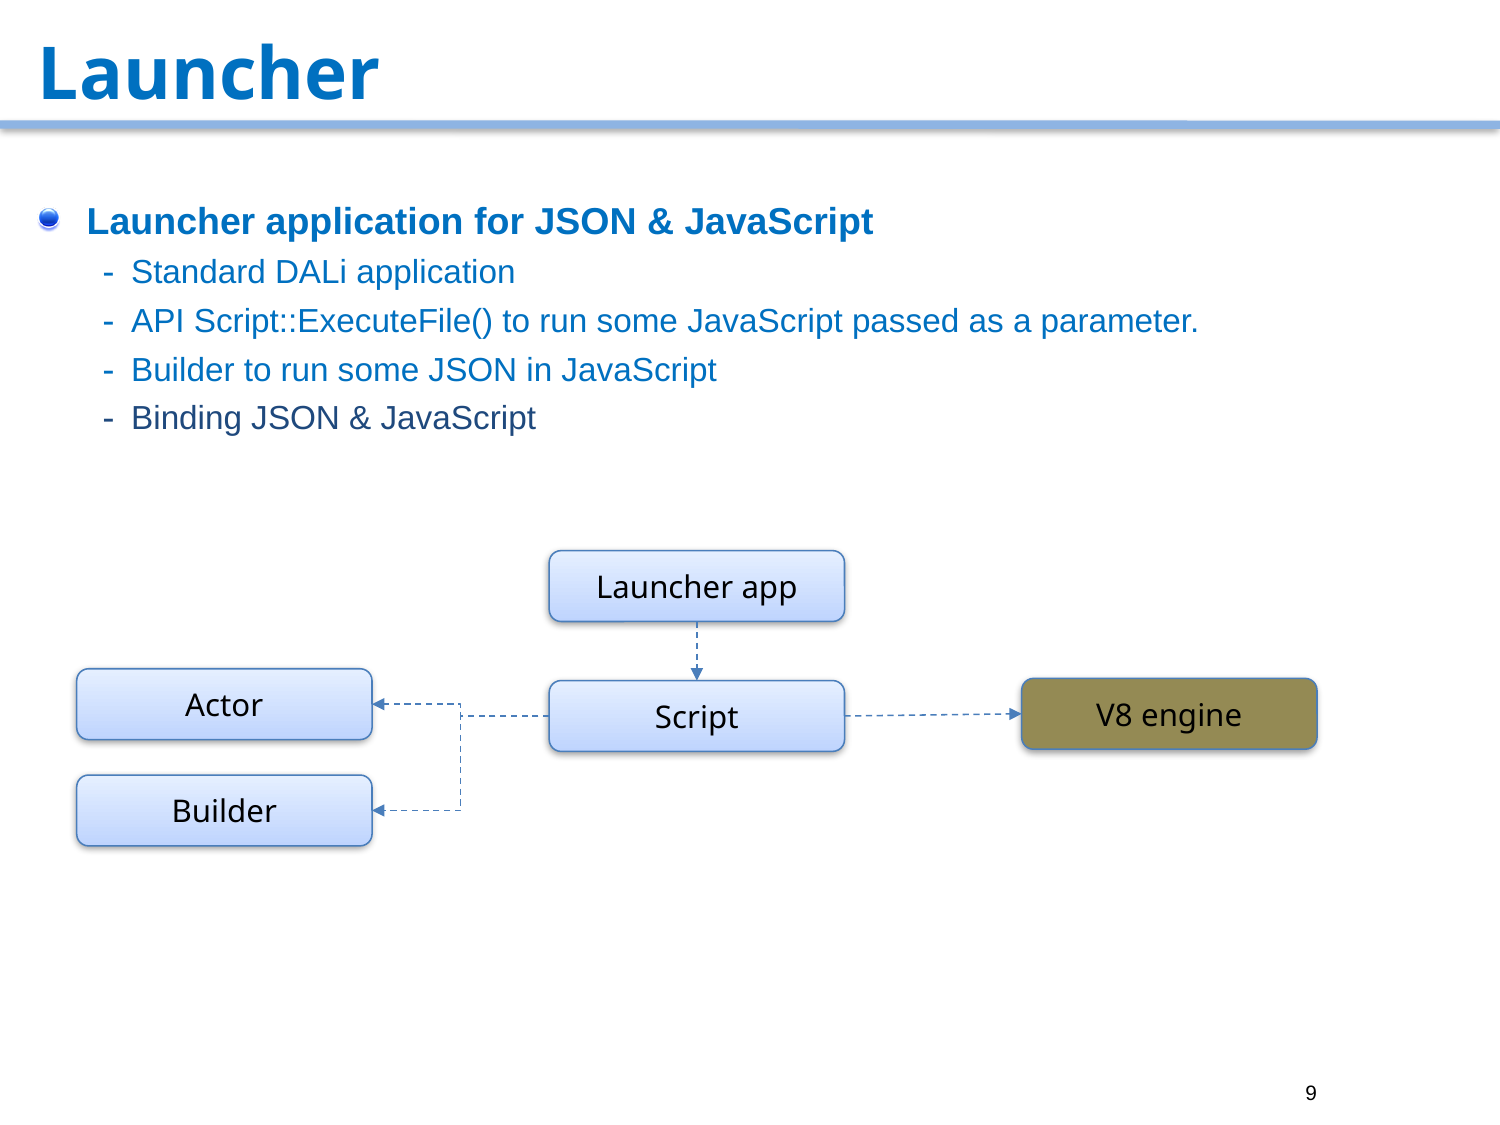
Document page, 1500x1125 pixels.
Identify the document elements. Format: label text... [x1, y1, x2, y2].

picture [36, 206, 61, 233]
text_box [371, 703, 550, 715]
text_box Script [548, 679, 846, 753]
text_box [371, 715, 550, 811]
title Launcher [22, 19, 1465, 119]
text_box Actor [75, 667, 373, 741]
text_box Builder [75, 774, 373, 847]
text_box Launcher app [548, 549, 846, 623]
list Launcher application for JSON & JavaScript Standard DALi application API Script::ExecuteFile() to run some JavaScript passed as a parameter. Builder to run some JSON in JavaScript Binding JSON & JavaScript [12, 119, 1467, 471]
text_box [844, 713, 1022, 717]
slide_number 9 [1133, 1072, 1489, 1116]
text_box V8 engine [1020, 677, 1318, 750]
